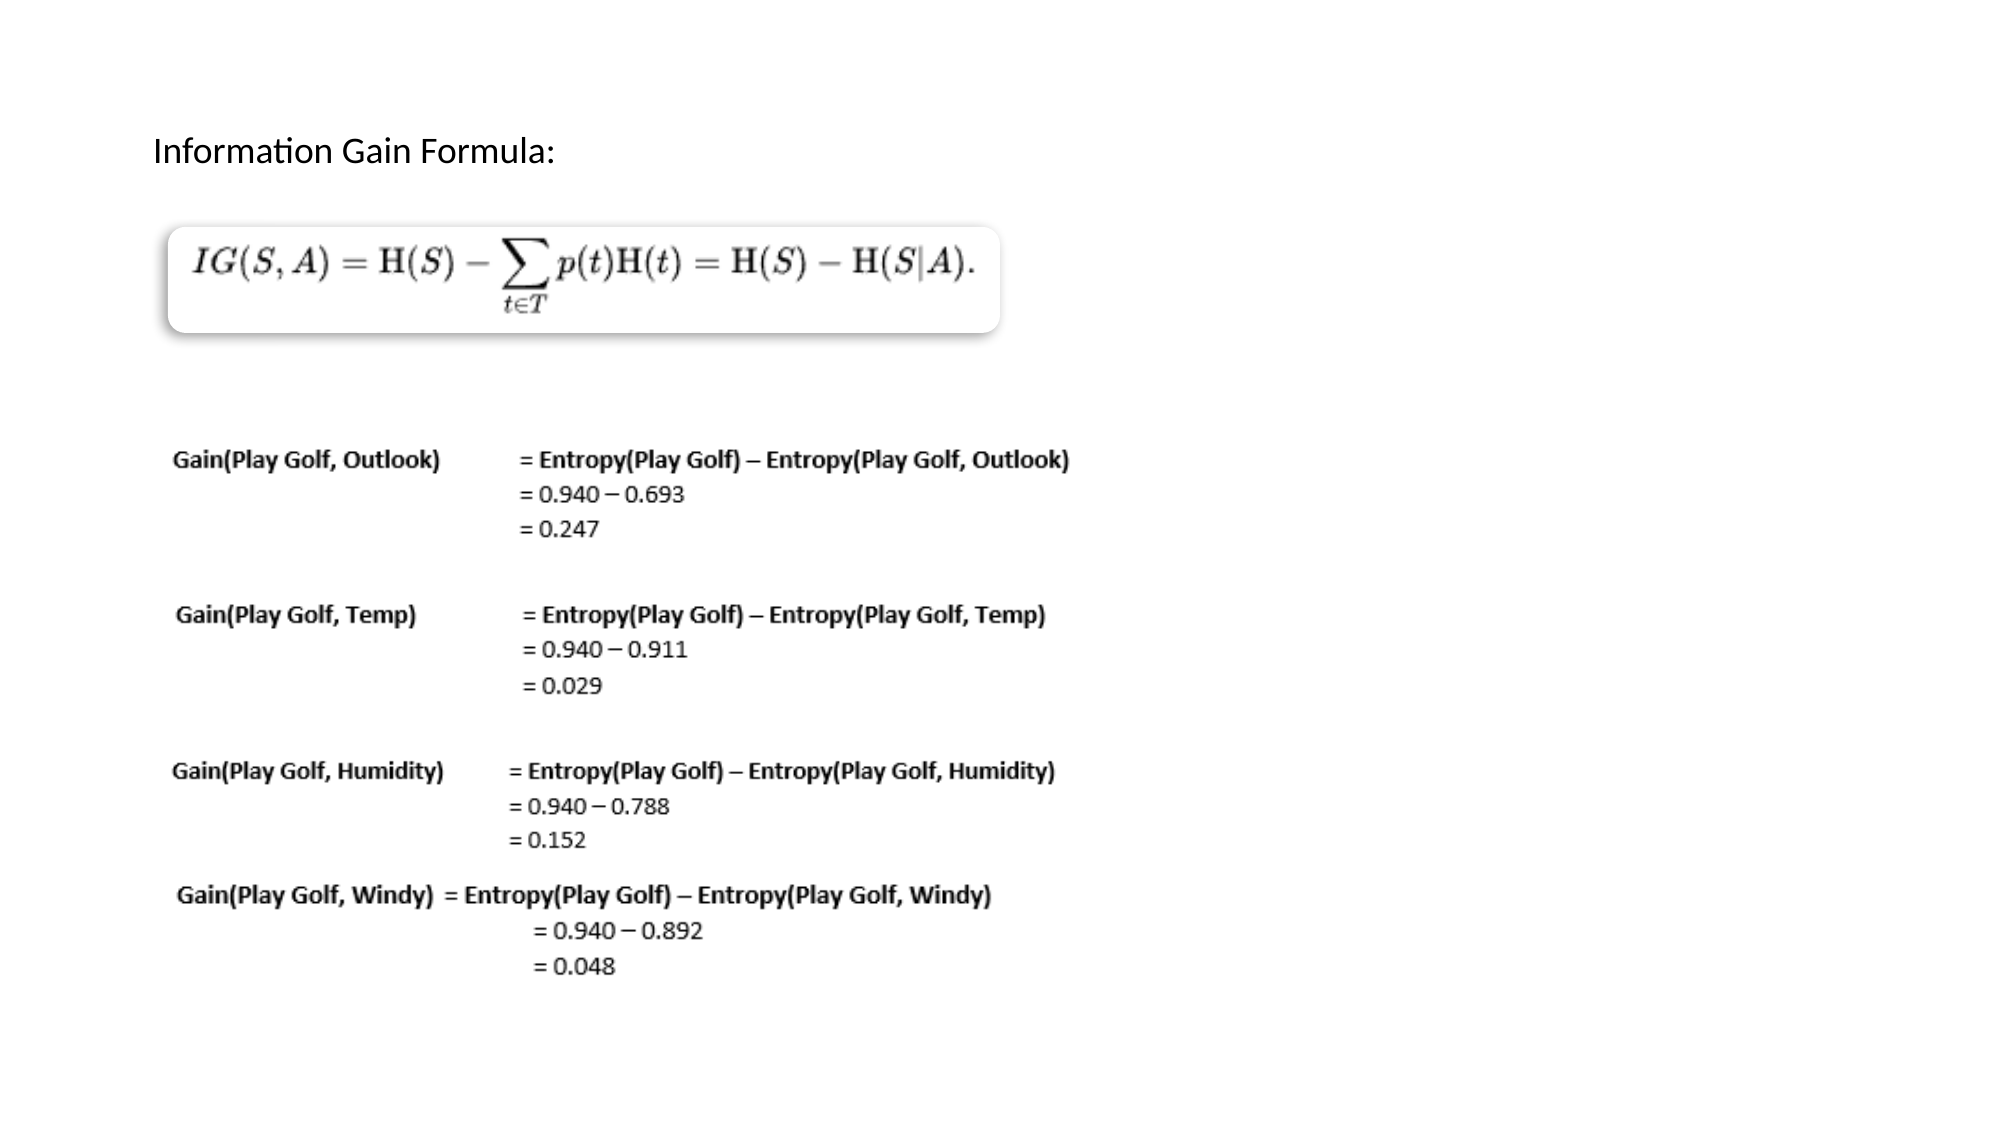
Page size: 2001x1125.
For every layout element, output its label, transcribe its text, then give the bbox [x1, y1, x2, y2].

picture [167, 226, 1001, 333]
picture [164, 441, 1086, 563]
picture [164, 751, 1068, 1007]
picture [167, 596, 1071, 718]
text_box Information Gain Formula: [125, 118, 584, 179]
